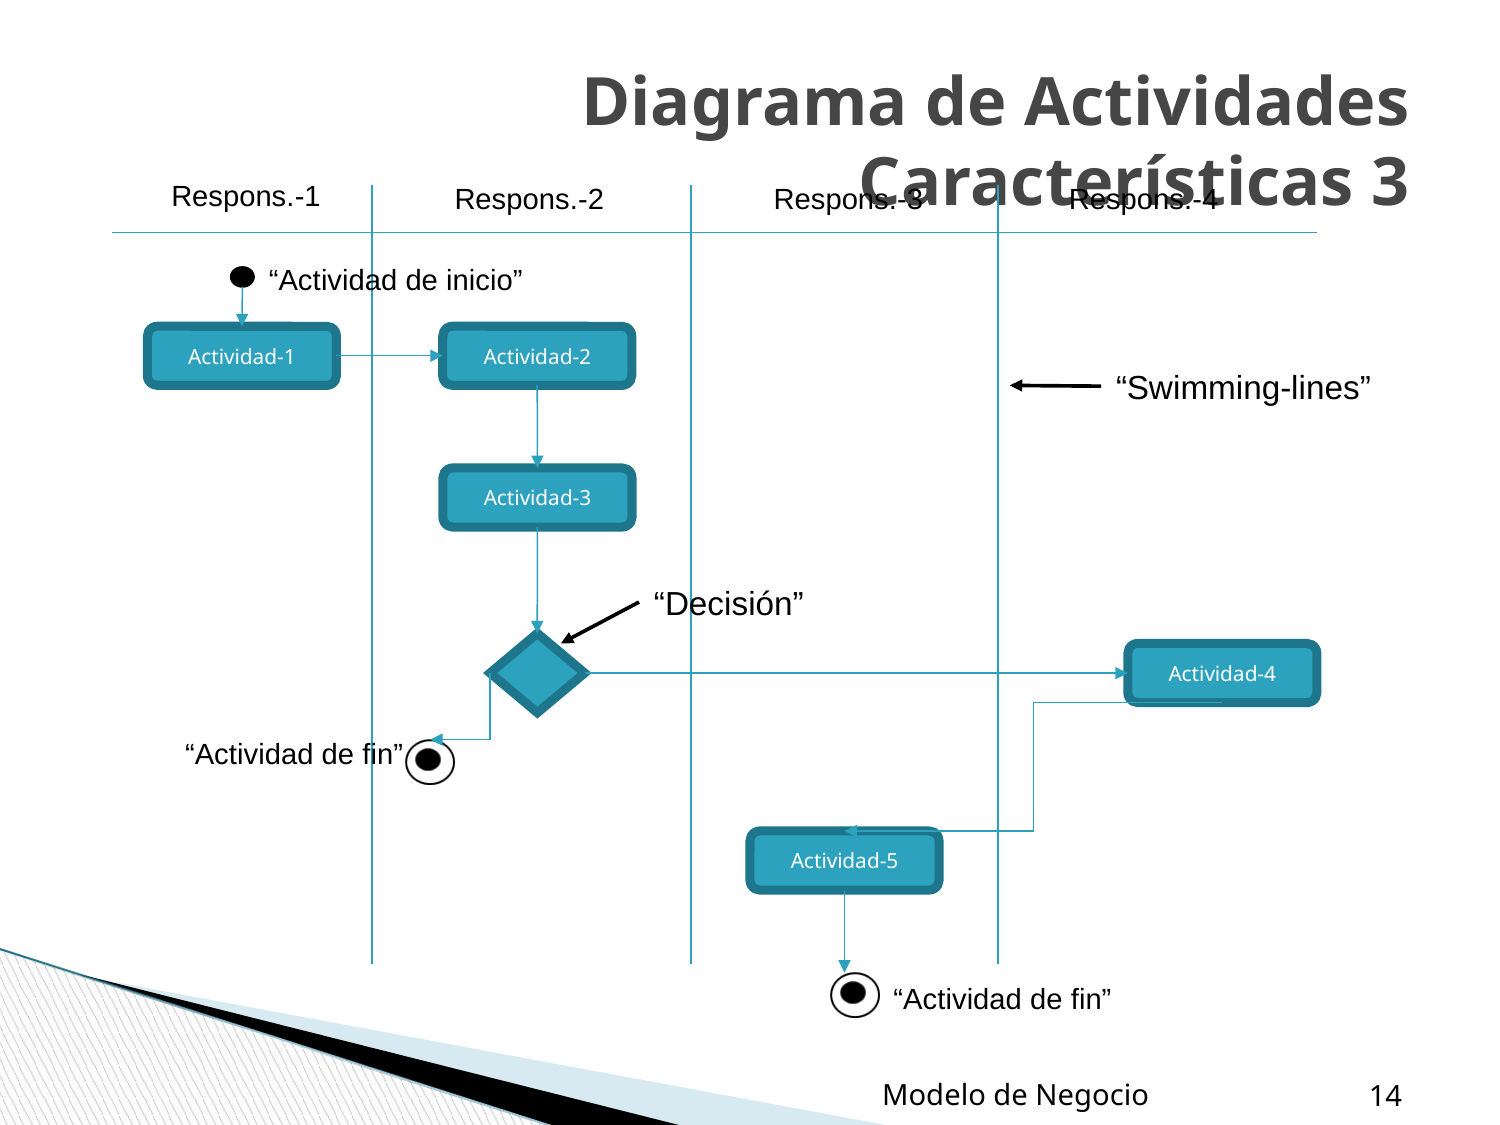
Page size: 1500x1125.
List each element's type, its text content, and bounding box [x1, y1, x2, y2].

text_box Respons.-4 [1053, 172, 1235, 224]
text_box Respons.-3 [758, 172, 939, 224]
text_box Actividad-3 [442, 467, 633, 528]
text_box [490, 635, 584, 713]
text_box Actividad-2 [442, 326, 632, 386]
text_box Actividad-4 [1127, 643, 1317, 703]
text_box Respons.-1 [156, 169, 337, 220]
picture [830, 972, 881, 1018]
text_box “Decisión” [695, 574, 830, 630]
title Diagrama de Actividades Características 3 [75, 45, 1425, 233]
text_box “Actividad de inicio” [376, 253, 539, 305]
text_box Actividad-1 [147, 326, 337, 386]
picture [0, 947, 559, 1125]
text_box ‹#› [1316, 1065, 1418, 1125]
text_box Modelo de Negocio [809, 1058, 1223, 1119]
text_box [426, 676, 494, 737]
text_box “Actividad de inicio” [253, 253, 367, 305]
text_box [844, 702, 1223, 832]
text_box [560, 601, 640, 644]
text_box “Actividad de fin” [170, 727, 367, 779]
text_box [230, 267, 253, 287]
text_box Actividad-5 [749, 830, 940, 891]
picture [405, 739, 455, 785]
text_box “Swimming-lines” [1100, 358, 1399, 414]
text_box Respons.-2 [439, 172, 620, 224]
text_box “Actividad de fin” [881, 972, 1128, 1024]
text_box “Decisión” [638, 574, 686, 630]
text_box “Actividad de fin” [376, 727, 420, 779]
